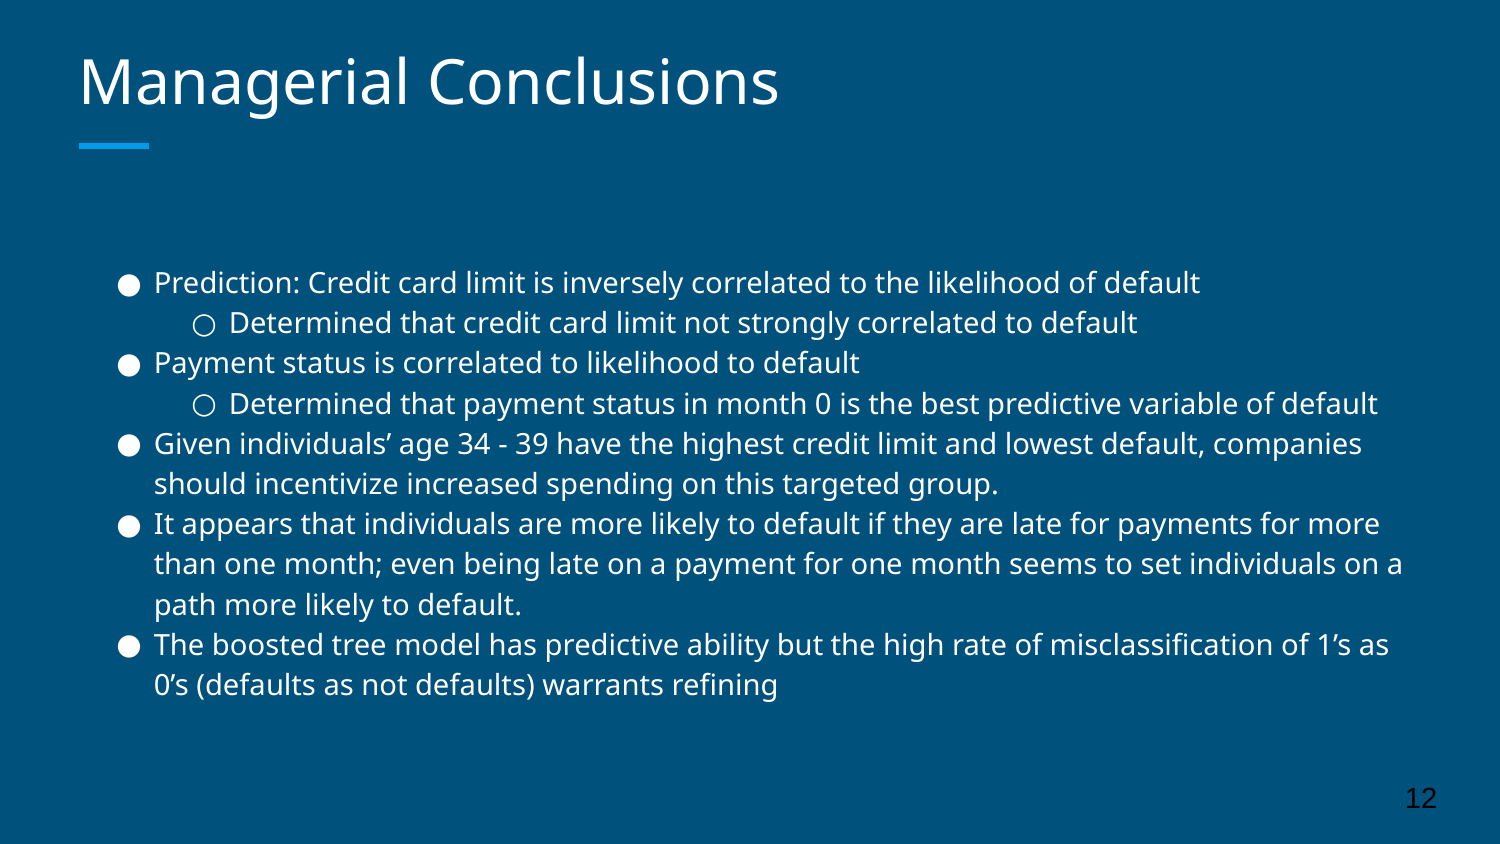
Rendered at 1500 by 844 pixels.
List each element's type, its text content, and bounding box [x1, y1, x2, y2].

slide_number 12 [1389, 764, 1480, 830]
title Managerial Conclusions [63, 19, 1437, 133]
list Prediction: Credit card limit is inversely correlated to the likelihood of default Determined that credit card limit not strongly correlated to default Payment status is correlated to likelihood to default Determined that payment status in month 0 is the best predictive variable of default Given individuals’ age 34 - 39 have the highest credit limit and lowest default, companies should incentivize increased spending on this targeted group. It appears that individuals are more likely to default if they are late for payments for more than one month; even being late on a payment for one month seems to set individuals on a path more likely to default. The boosted tree model has predictive ability but the high rate of misclassification of 1’s as 0’s (defaults as not defaults) warrants refining [63, 244, 1437, 765]
